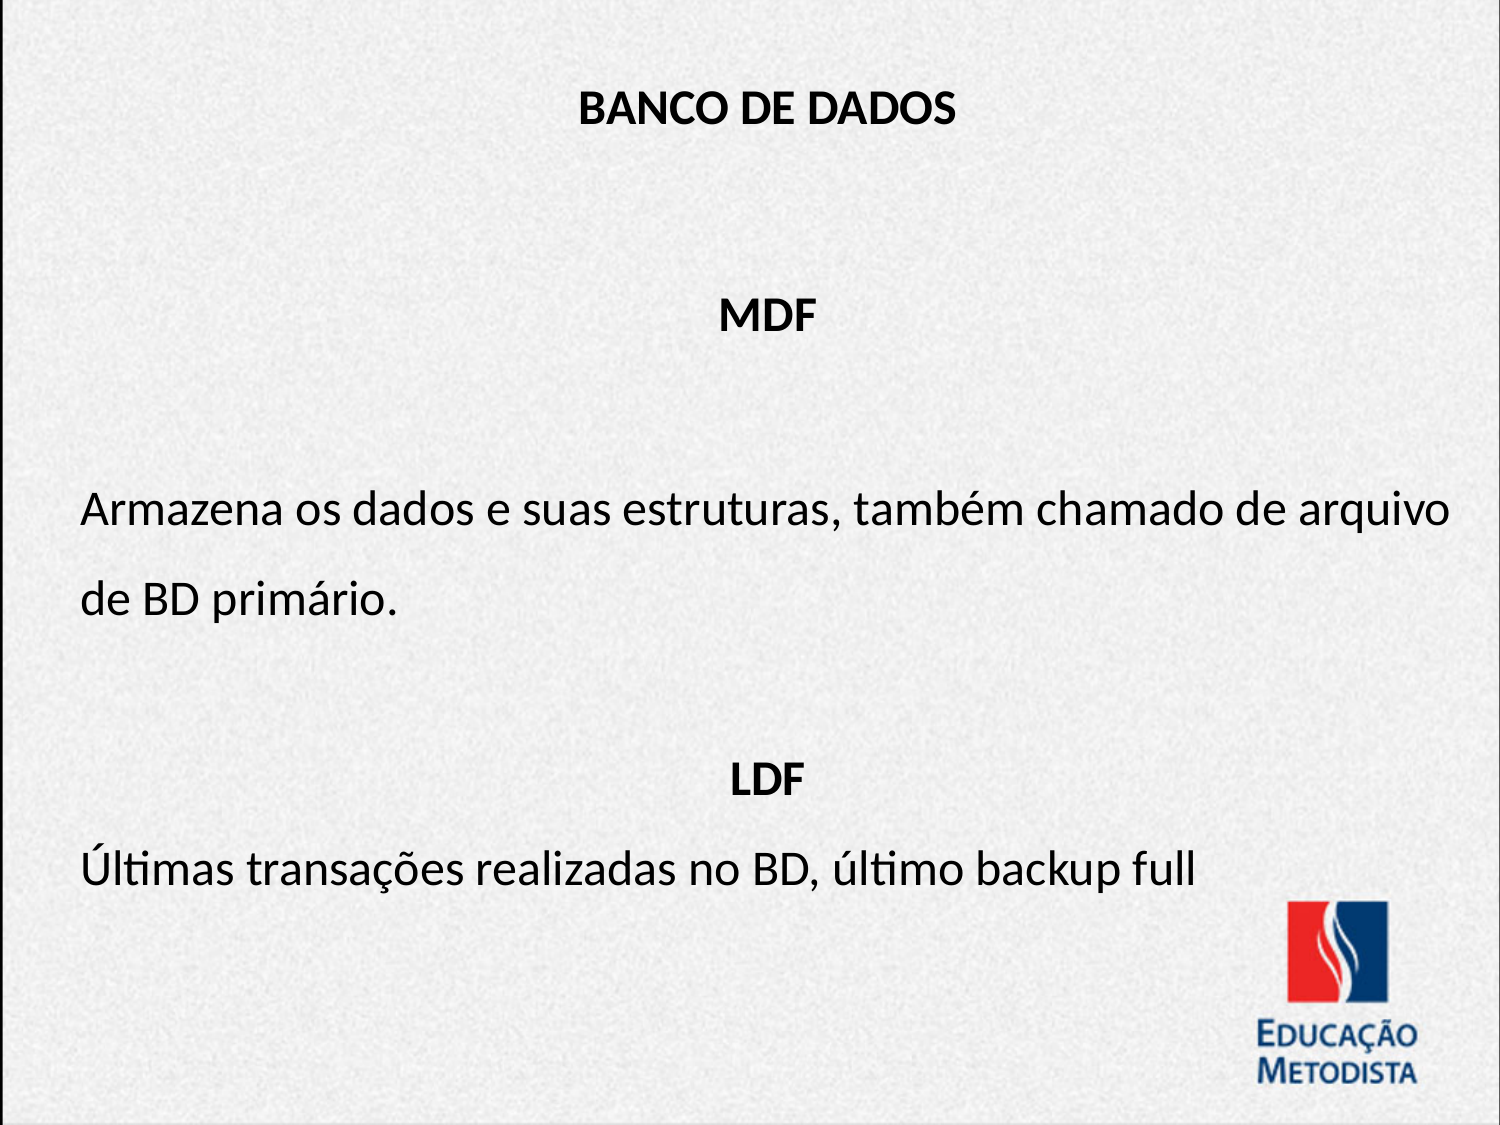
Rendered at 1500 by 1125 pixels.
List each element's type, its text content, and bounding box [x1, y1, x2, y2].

text_box MDF Armazena os dados e suas estruturas, também chamado de arquivo de BD primário. LDF Últimas transações realizadas no BD, último backup full [65, 243, 1471, 904]
picture [0, 0, 1500, 1125]
text_box BANCO DE DADOS [286, 67, 1250, 143]
